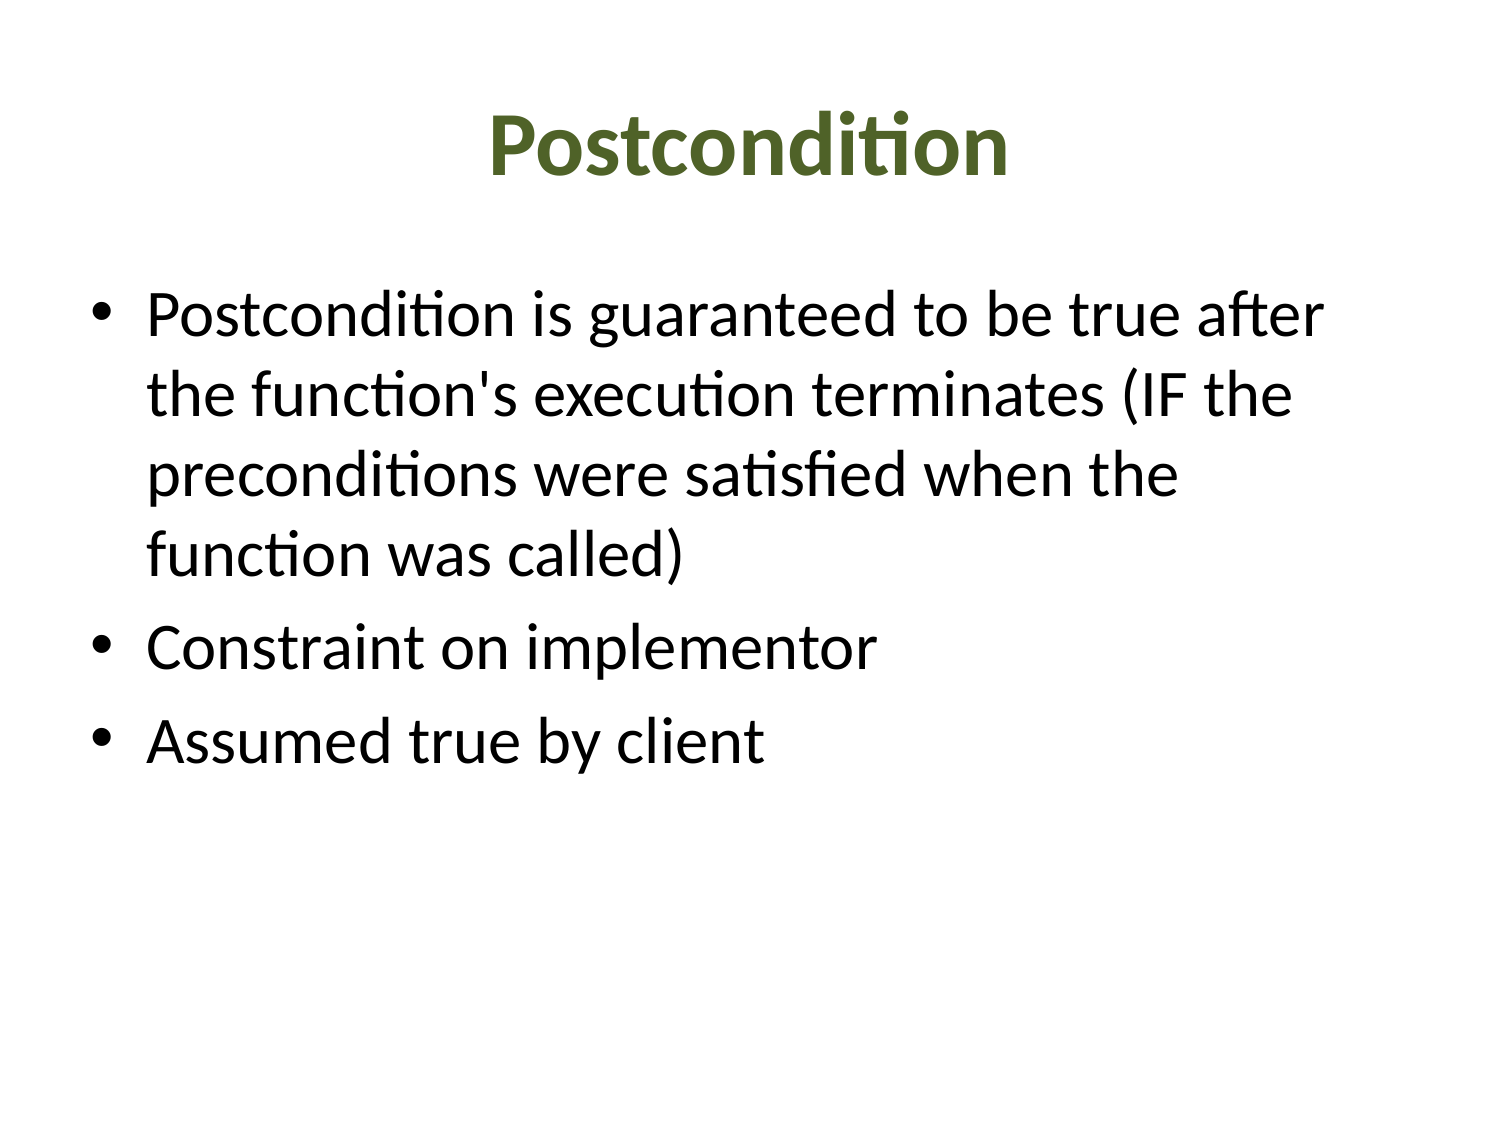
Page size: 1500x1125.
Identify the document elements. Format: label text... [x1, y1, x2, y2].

list Postcondition is guaranteed to be true after the function's execution terminates (IF the preconditions were satisfied when the function was called) Constraint on implementor Assumed true by client [75, 262, 1425, 1005]
title Postcondition [75, 45, 1425, 233]
